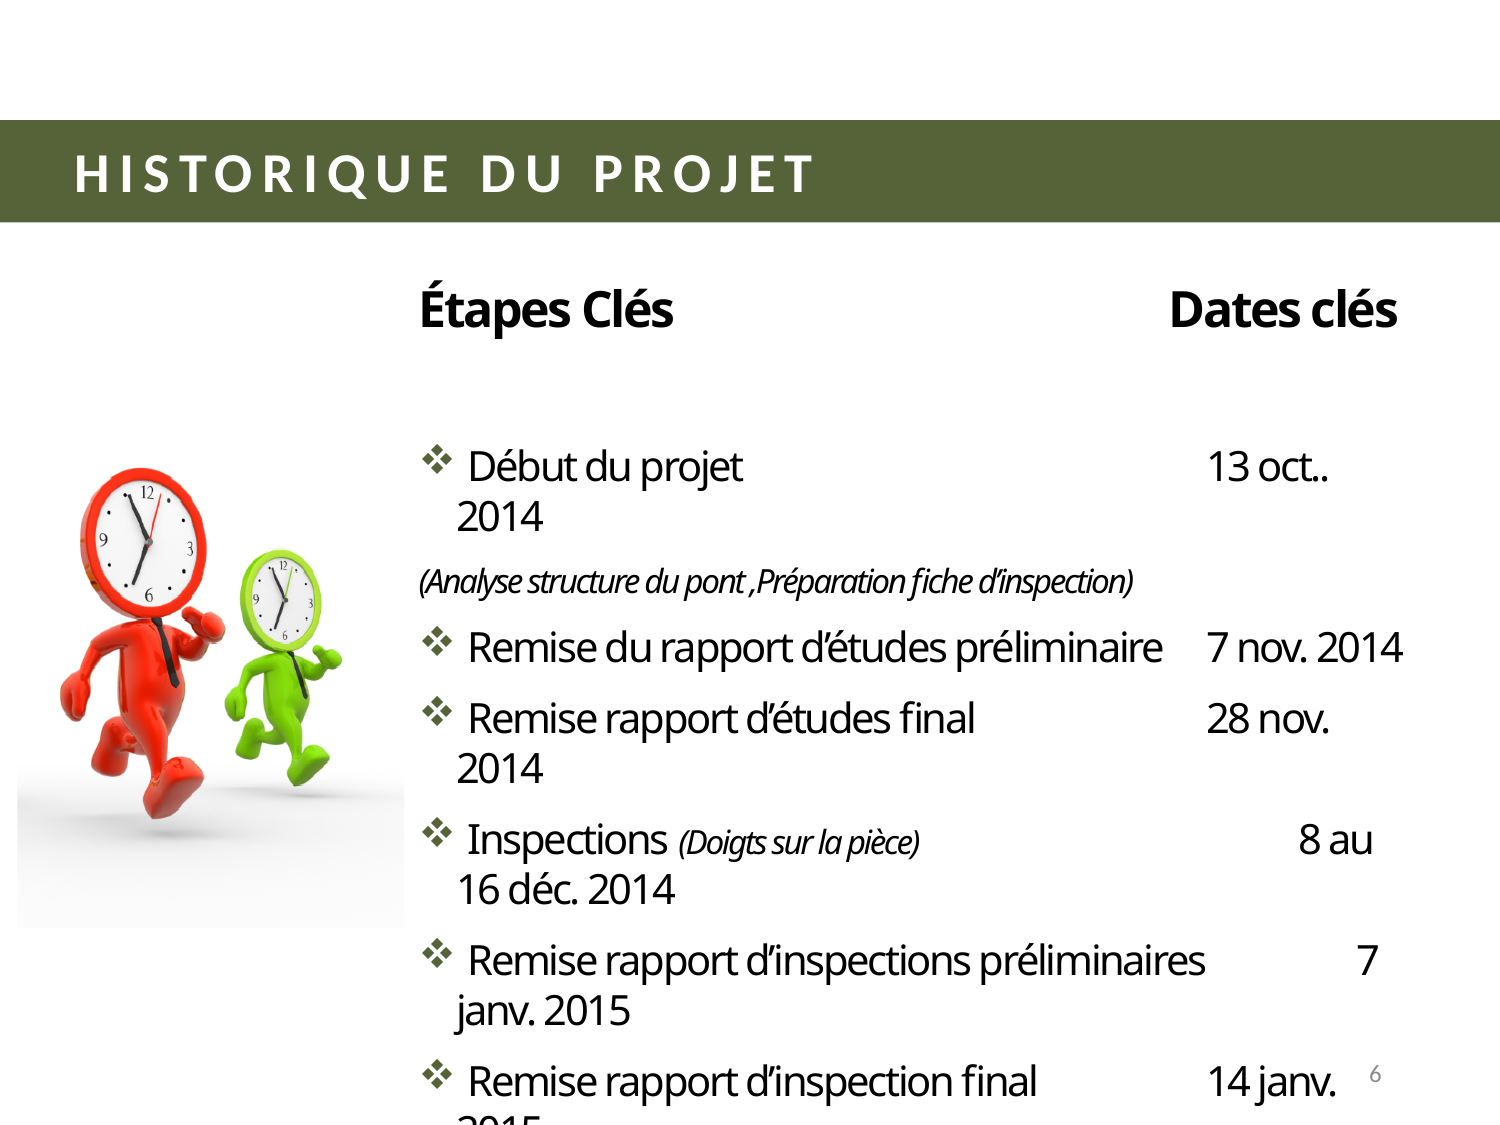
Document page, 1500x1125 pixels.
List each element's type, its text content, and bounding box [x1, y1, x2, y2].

text_box HISTORIQUE DU PROJET [63, 92, 1500, 257]
list Étapes Clés Dates clés Début du projet 13 oct.. 2014 (Analyse structure du pont ,Préparation fiche d’inspection) Remise du rapport d’études préliminaire 7 nov. 2014 Remise rapport d’études final 28 nov. 2014 Inspections (Doigts sur la pièce) 8 au 16 déc. 2014 Remise rapport d’inspections préliminaires 7 janv. 2015 Remise rapport d’inspection final 14 janv. 2015 Fin du projet 14 janv. 2015 [403, 270, 1438, 1040]
text_box [781, 399, 1500, 1125]
slide_number 6 [1059, 1042, 1397, 1103]
picture [17, 407, 405, 928]
text_box [0, 119, 63, 223]
